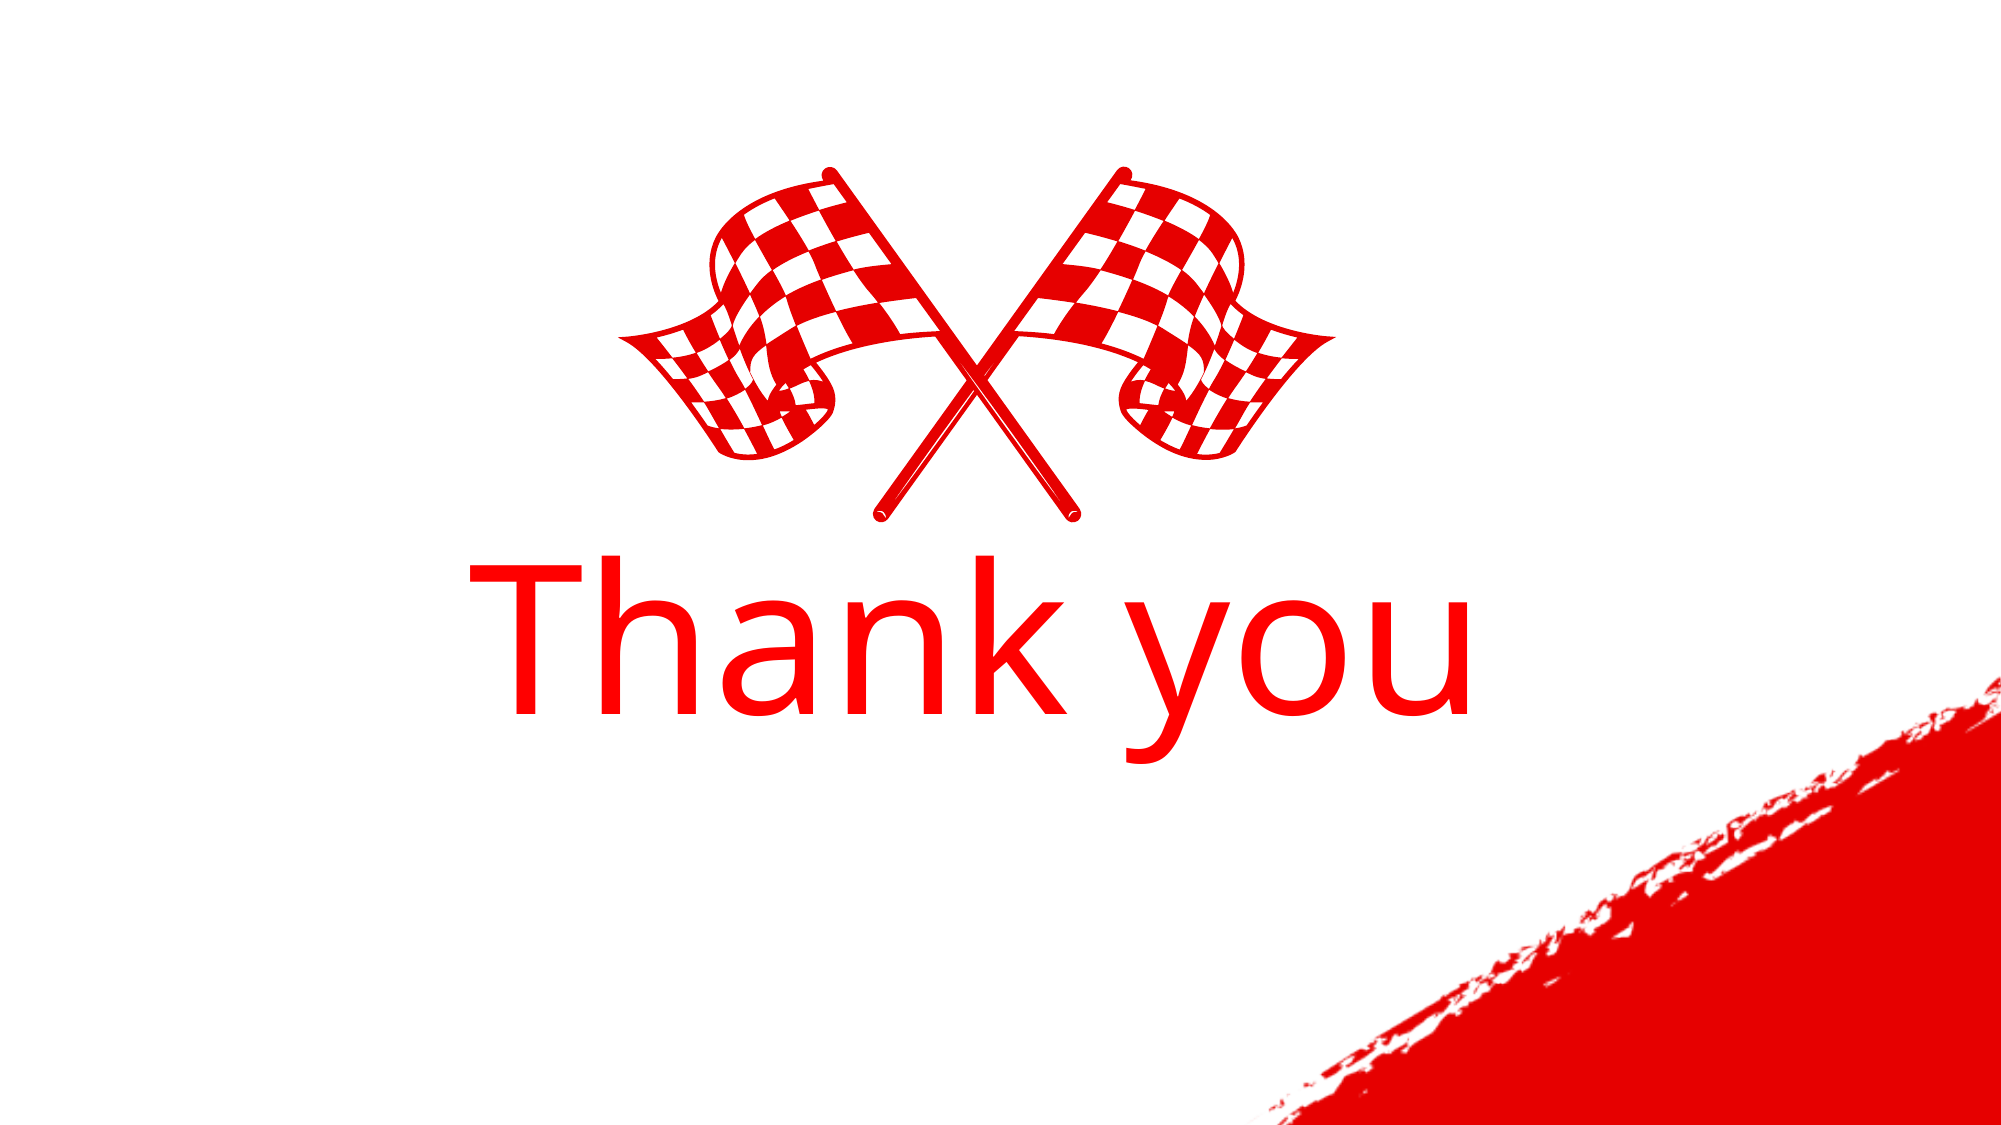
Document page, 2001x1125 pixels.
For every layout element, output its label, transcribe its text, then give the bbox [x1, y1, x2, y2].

text_box [617, 166, 1337, 523]
text_box Thank you [397, 498, 1089, 764]
picture [1089, 467, 2001, 1125]
